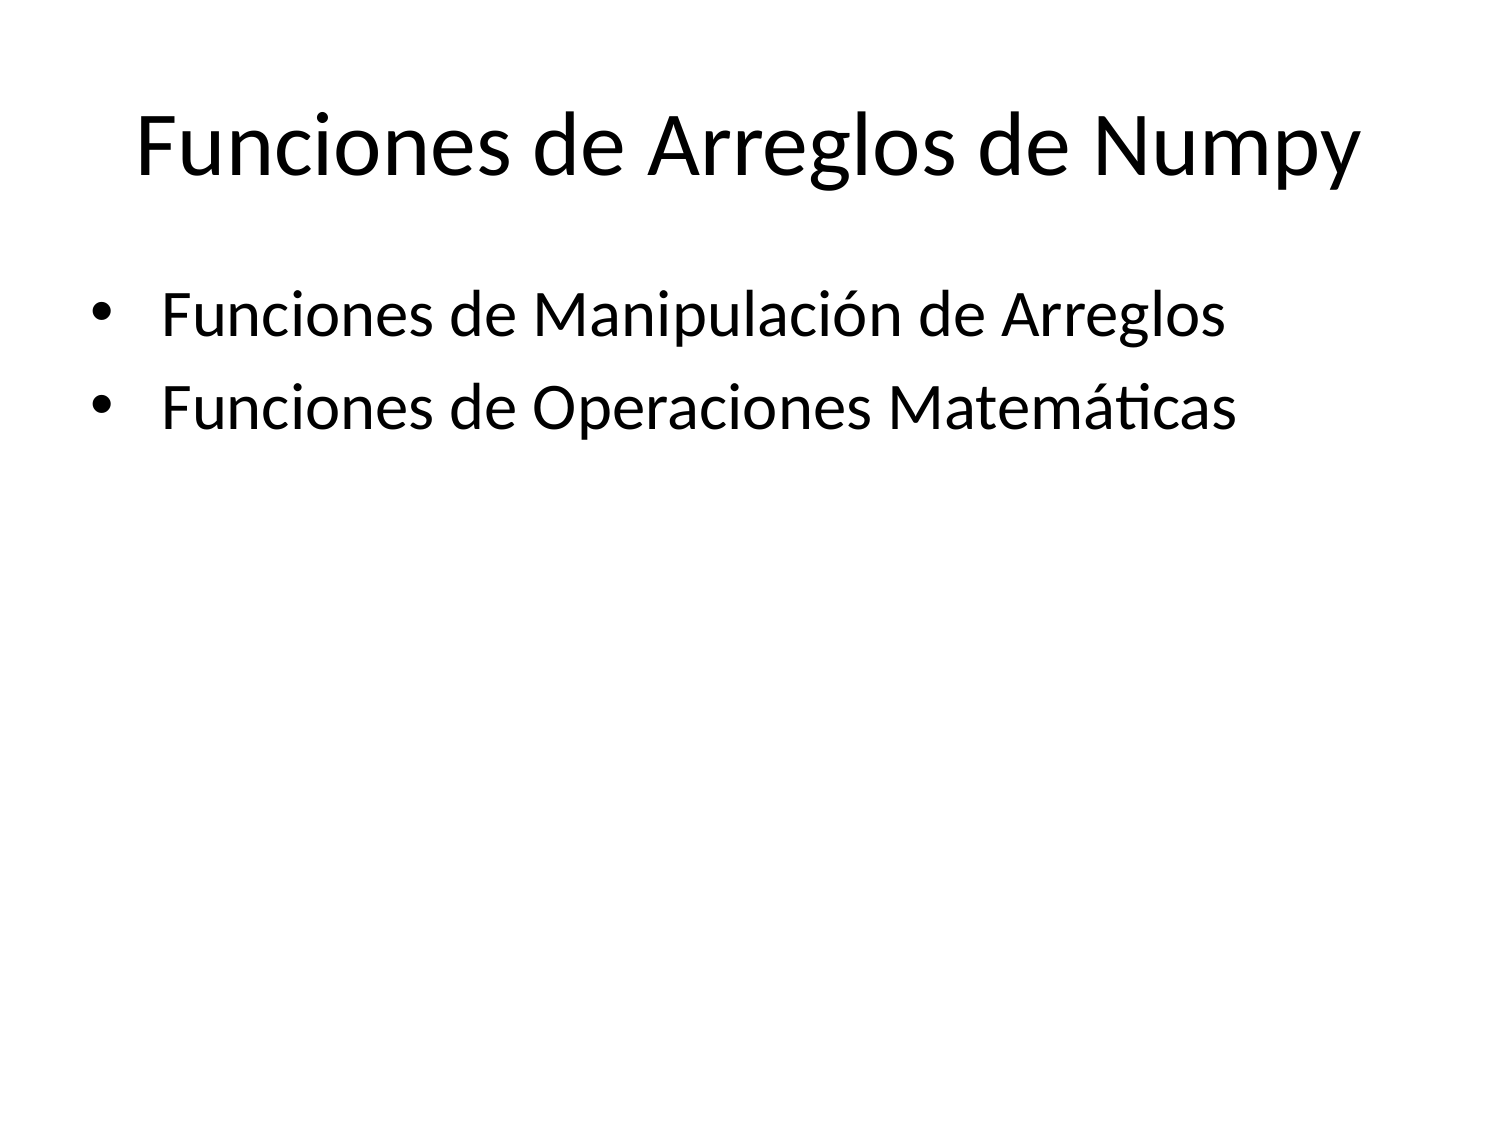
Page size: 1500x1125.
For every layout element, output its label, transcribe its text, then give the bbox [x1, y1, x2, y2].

title Funciones de Arreglos de Numpy [75, 45, 1425, 233]
list Funciones de Manipulación de Arreglos Funciones de Operaciones Matemáticas [75, 262, 1425, 1005]
